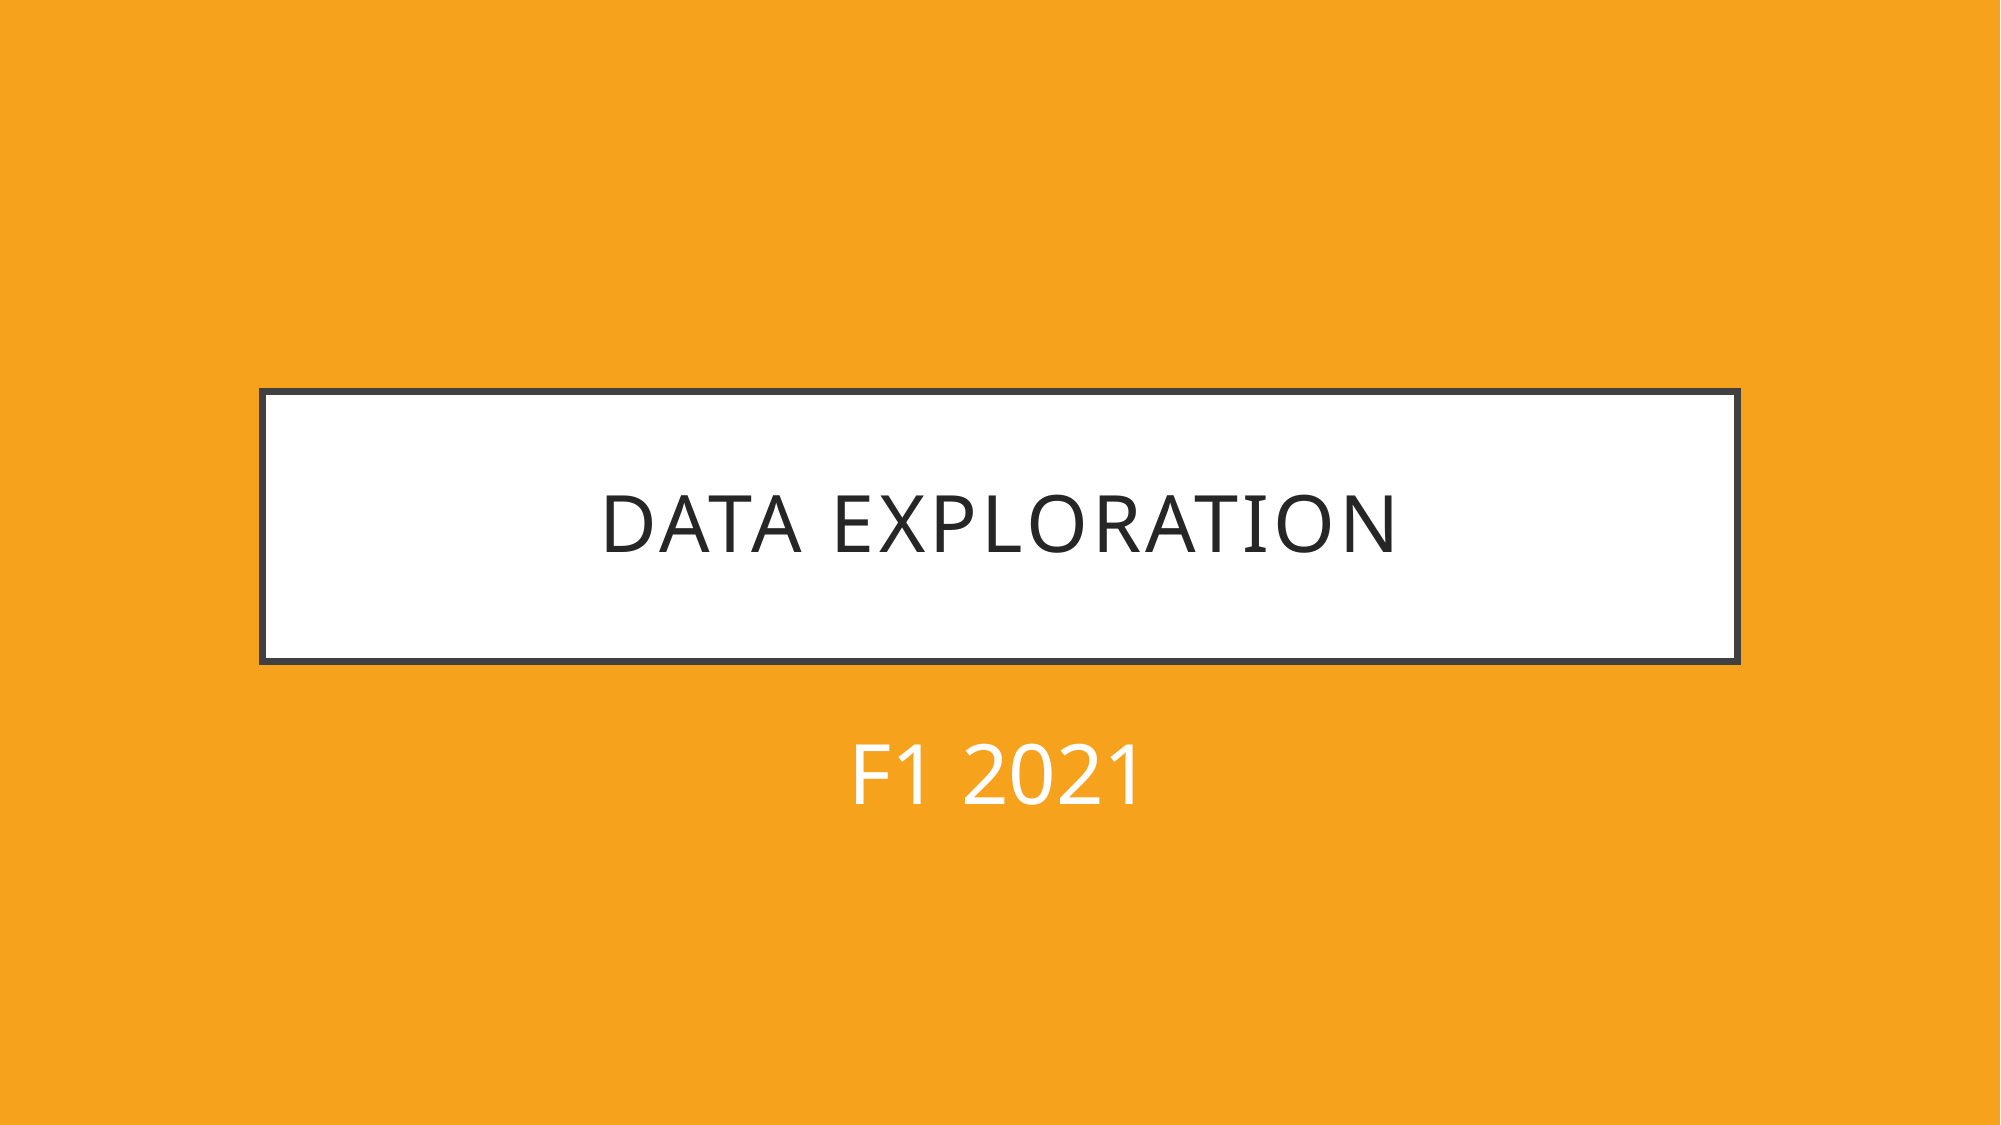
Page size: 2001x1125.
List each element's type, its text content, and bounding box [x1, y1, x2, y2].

title Data Exploration [259, 388, 1741, 665]
list F1 2021 [442, 713, 1558, 922]
